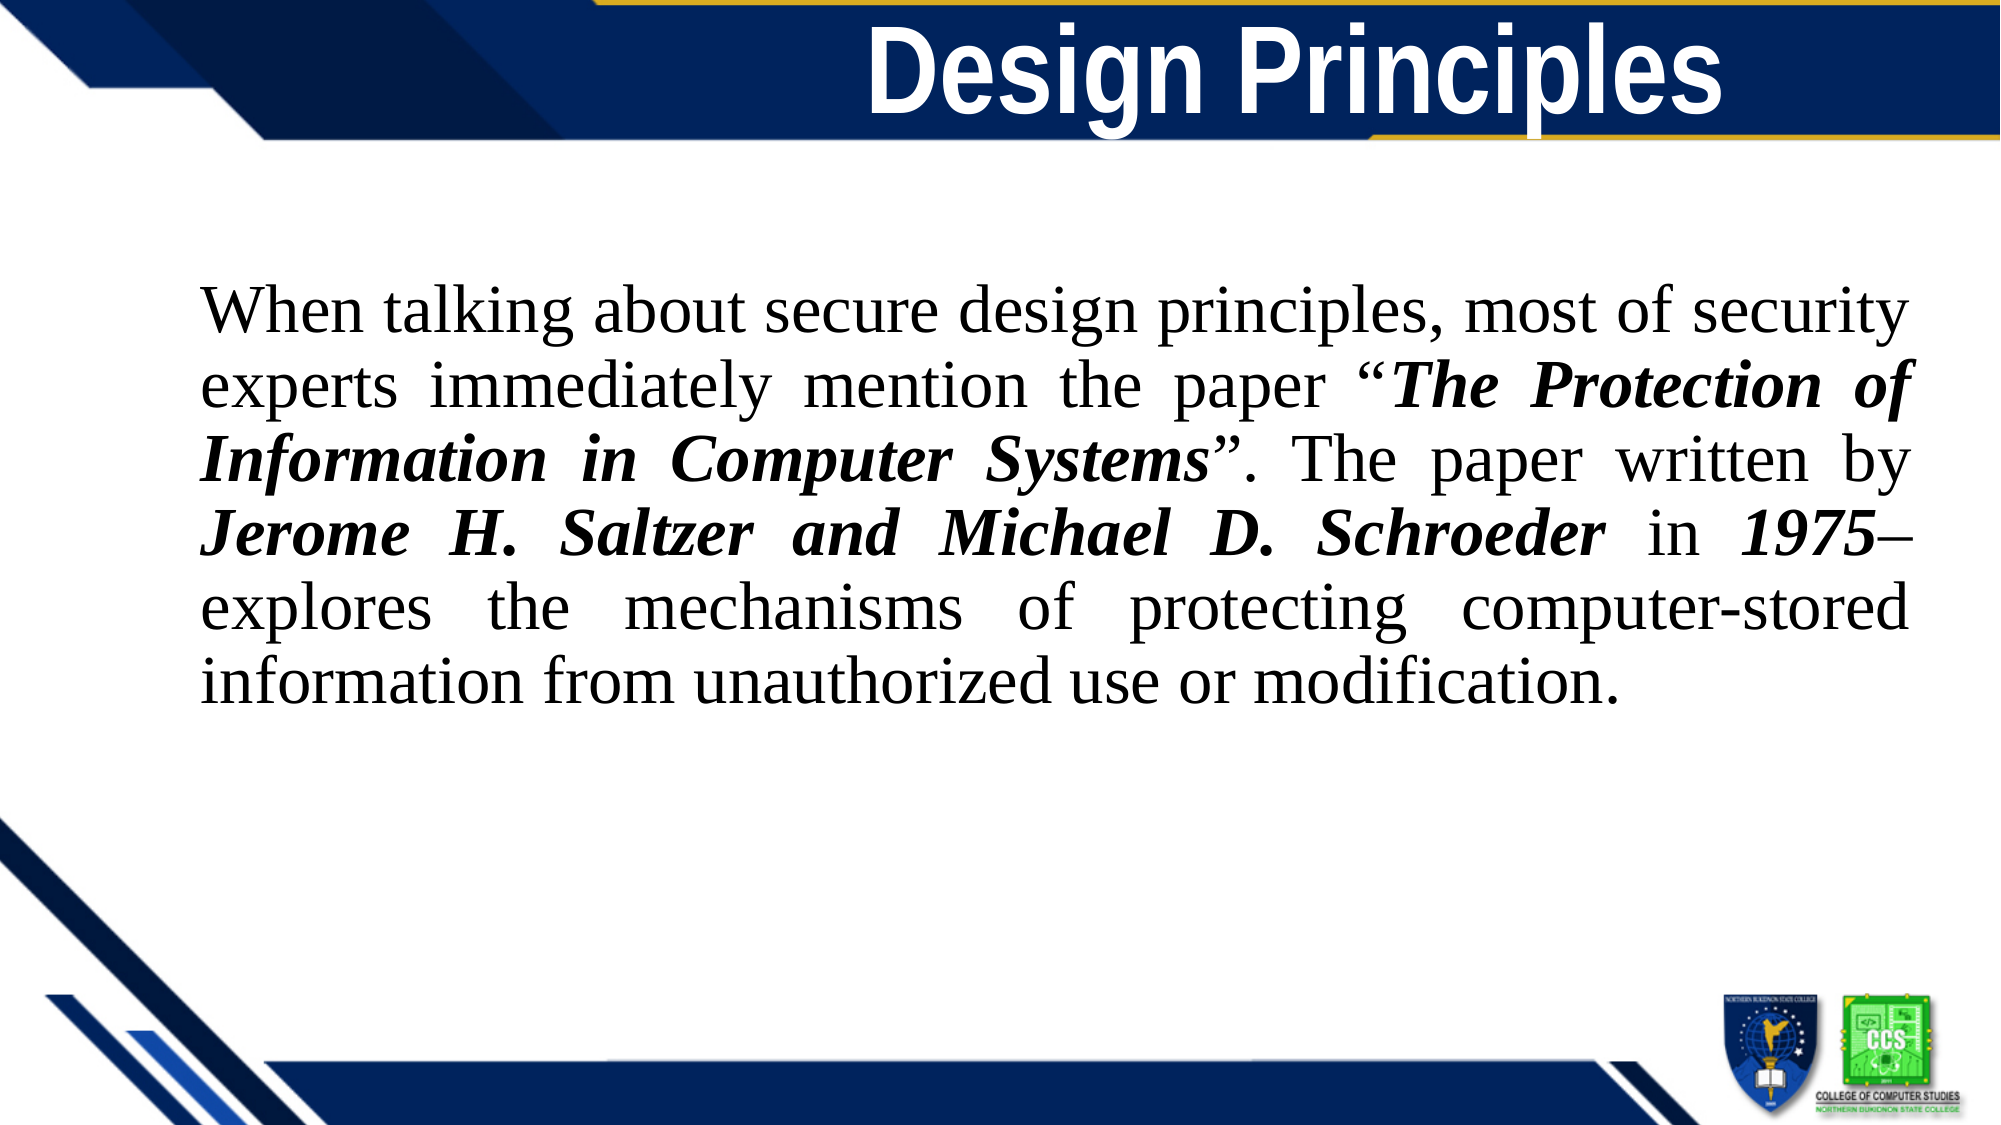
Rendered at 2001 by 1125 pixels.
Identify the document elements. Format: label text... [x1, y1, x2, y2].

picture [0, 0, 2000, 1125]
list When talking about secure design principles, most of security experts immediately mention the paper “The Protection of Information in Computer Systems”. The paper written by Jerome H. Saltzer and Michael D. Schroeder in 1975– explores the mechanisms of protecting computer-stored information from unauthorized use or modification. [185, 171, 1928, 989]
title Design Principles [619, 0, 2000, 146]
